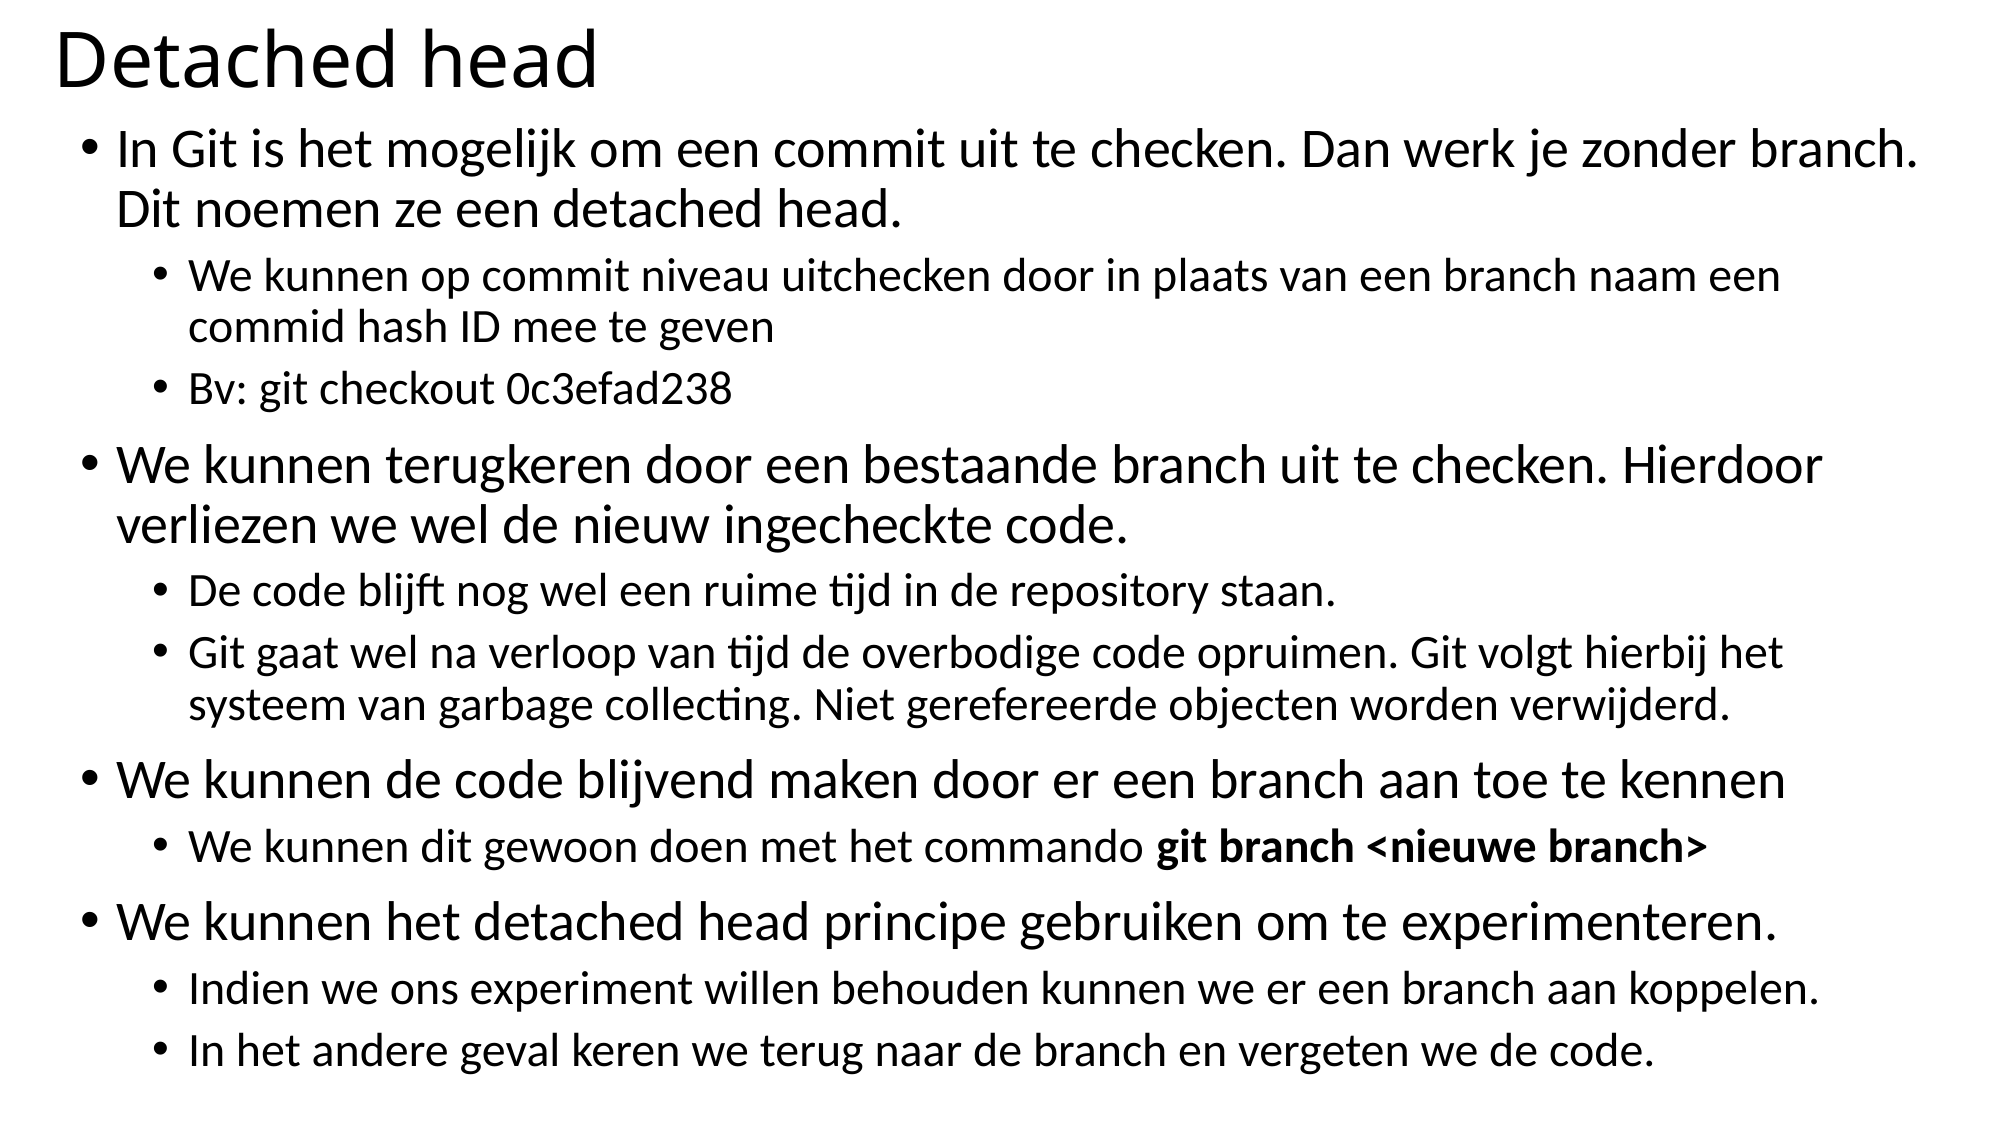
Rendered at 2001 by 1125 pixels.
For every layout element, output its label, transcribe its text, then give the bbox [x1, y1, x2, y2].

title Detached head [39, 12, 1963, 112]
list In Git is het mogelijk om een commit uit te checken. Dan werk je zonder branch. Dit noemen ze een detached head. We kunnen op commit niveau uitchecken door in plaats van een branch naam een commid hash ID mee te geven Bv: git checkout 0c3efad238 We kunnen terugkeren door een bestaande branch uit te checken. Hierdoor verliezen we wel de nieuw ingecheckte code. De code blijft nog wel een ruime tijd in de repository staan. Git gaat wel na verloop van tijd de overbodige code opruimen. Git volgt hierbij het systeem van garbage collecting. Niet gerefereerde objecten worden verwijderd. We kunnen de code blijvend maken door er een branch aan toe te kennen We kunnen dit gewoon doen met het commando git branch <nieuwe branch> We kunnen het detached head principe gebruiken om te experimenteren. Indien we ons experiment willen behouden kunnen we er een branch aan koppelen. In het andere geval keren we terug naar de branch en vergeten we de code. [65, 111, 1963, 1094]
